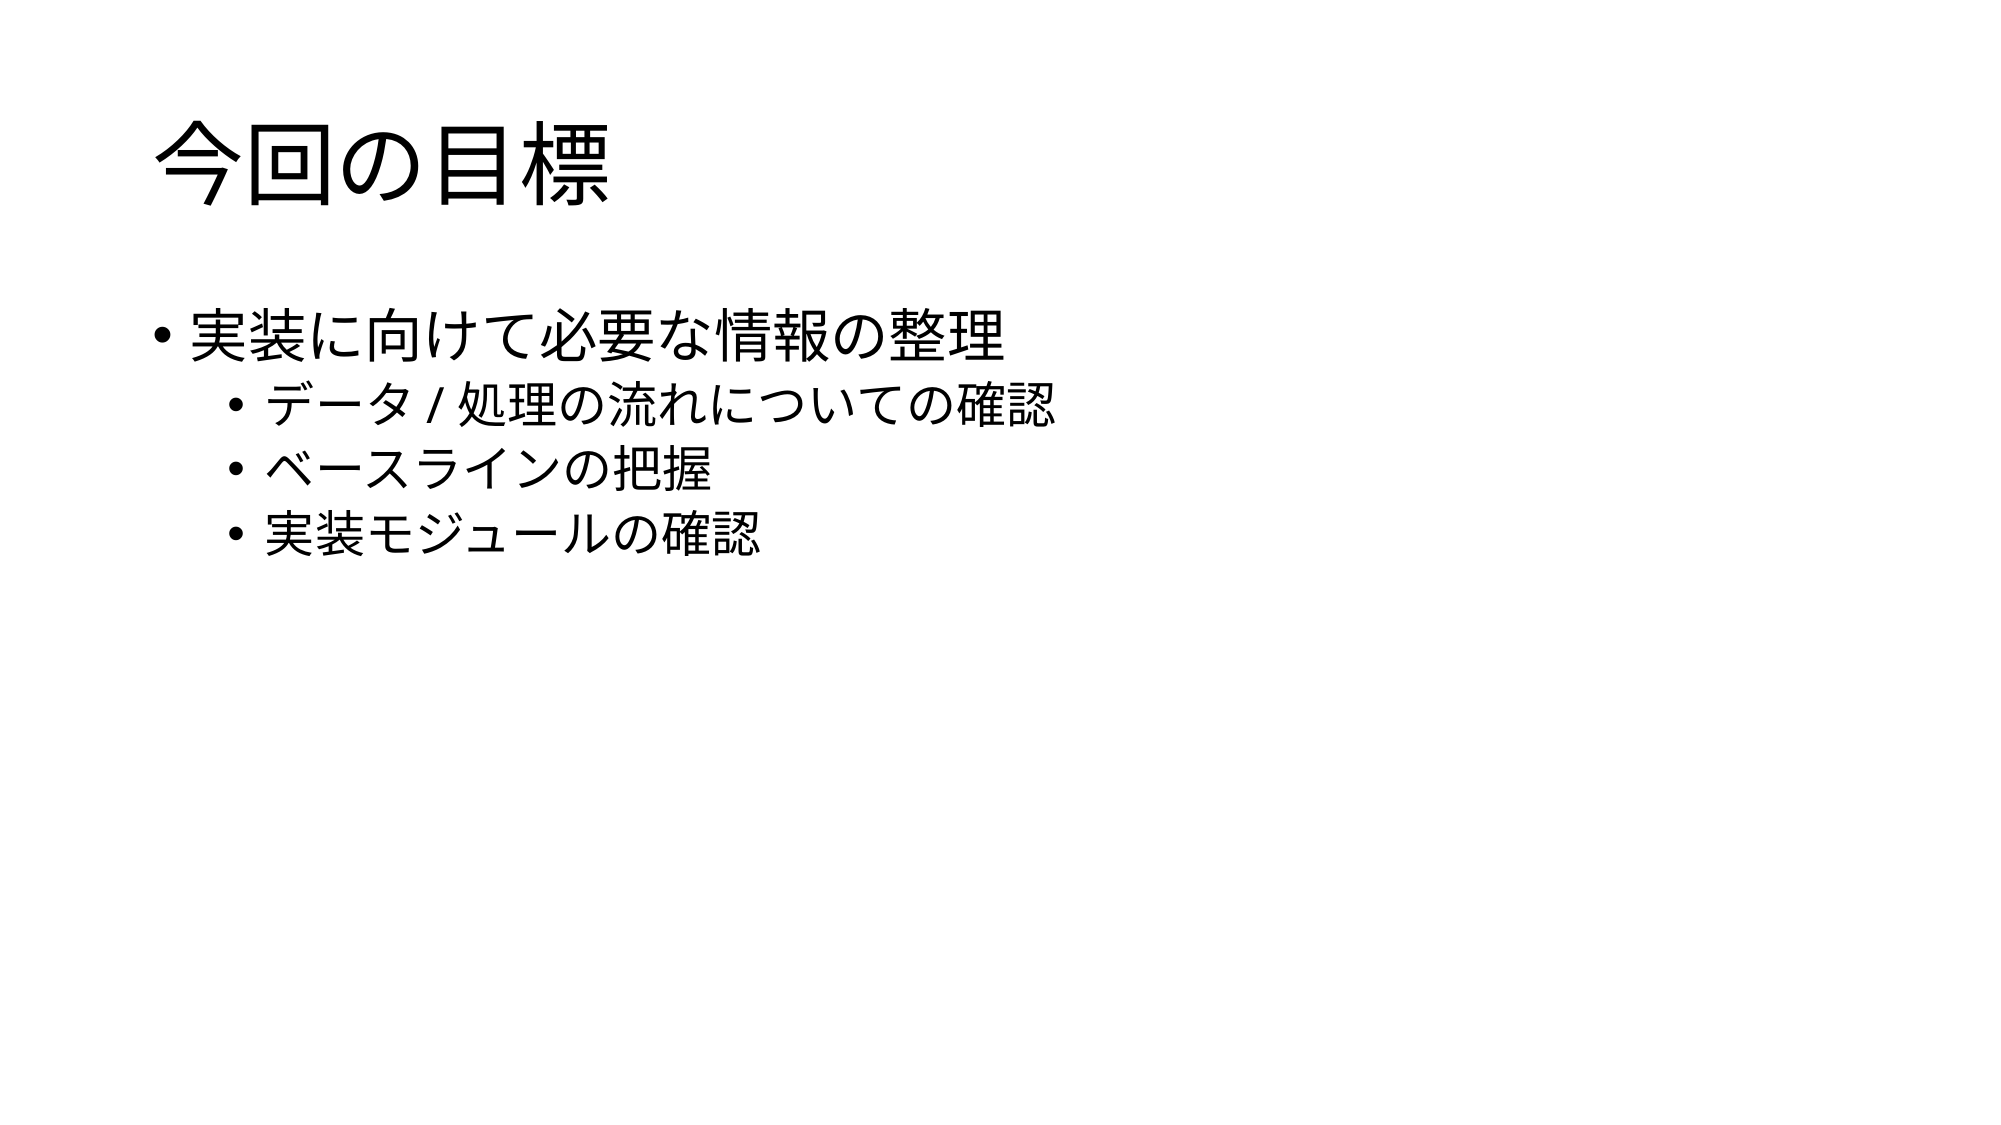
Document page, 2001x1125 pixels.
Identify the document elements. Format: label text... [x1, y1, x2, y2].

list 実装に向けて必要な情報の整理 データ/処理の流れについての確認 ベースラインの把握 実装モジュールの確認 [137, 299, 1863, 1014]
title 今回の目標 [137, 59, 1863, 278]
